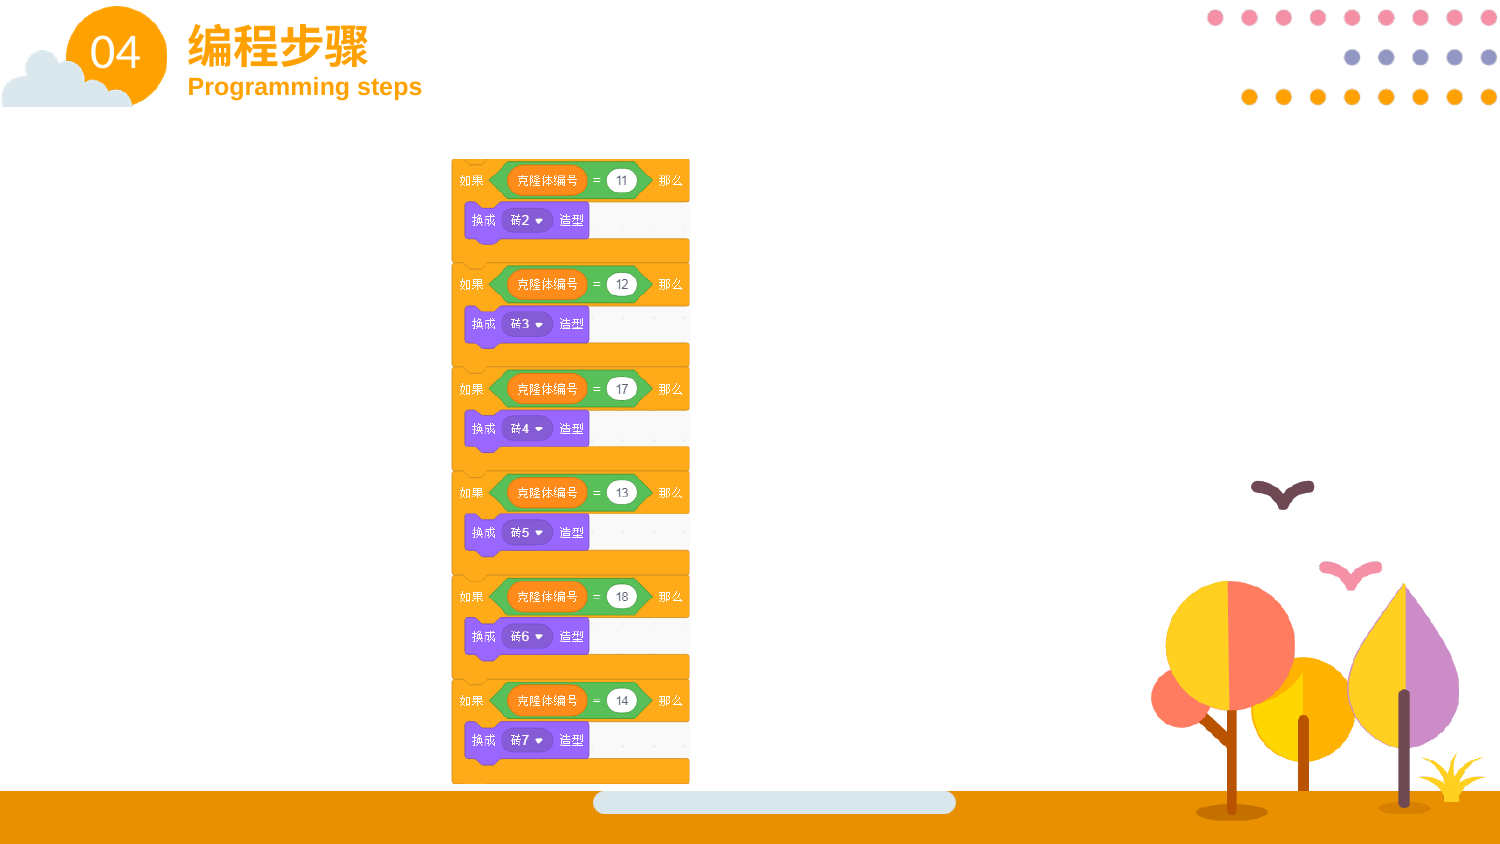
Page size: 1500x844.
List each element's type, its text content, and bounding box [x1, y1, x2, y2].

picture [0, 50, 167, 107]
picture [451, 159, 690, 784]
text_box 编程步骤 [172, 10, 638, 81]
picture [0, 480, 1500, 844]
text_box Programming steps [172, 63, 964, 109]
picture [66, 6, 167, 11]
picture [1183, 0, 1500, 119]
text_box 04 [57, 11, 172, 87]
